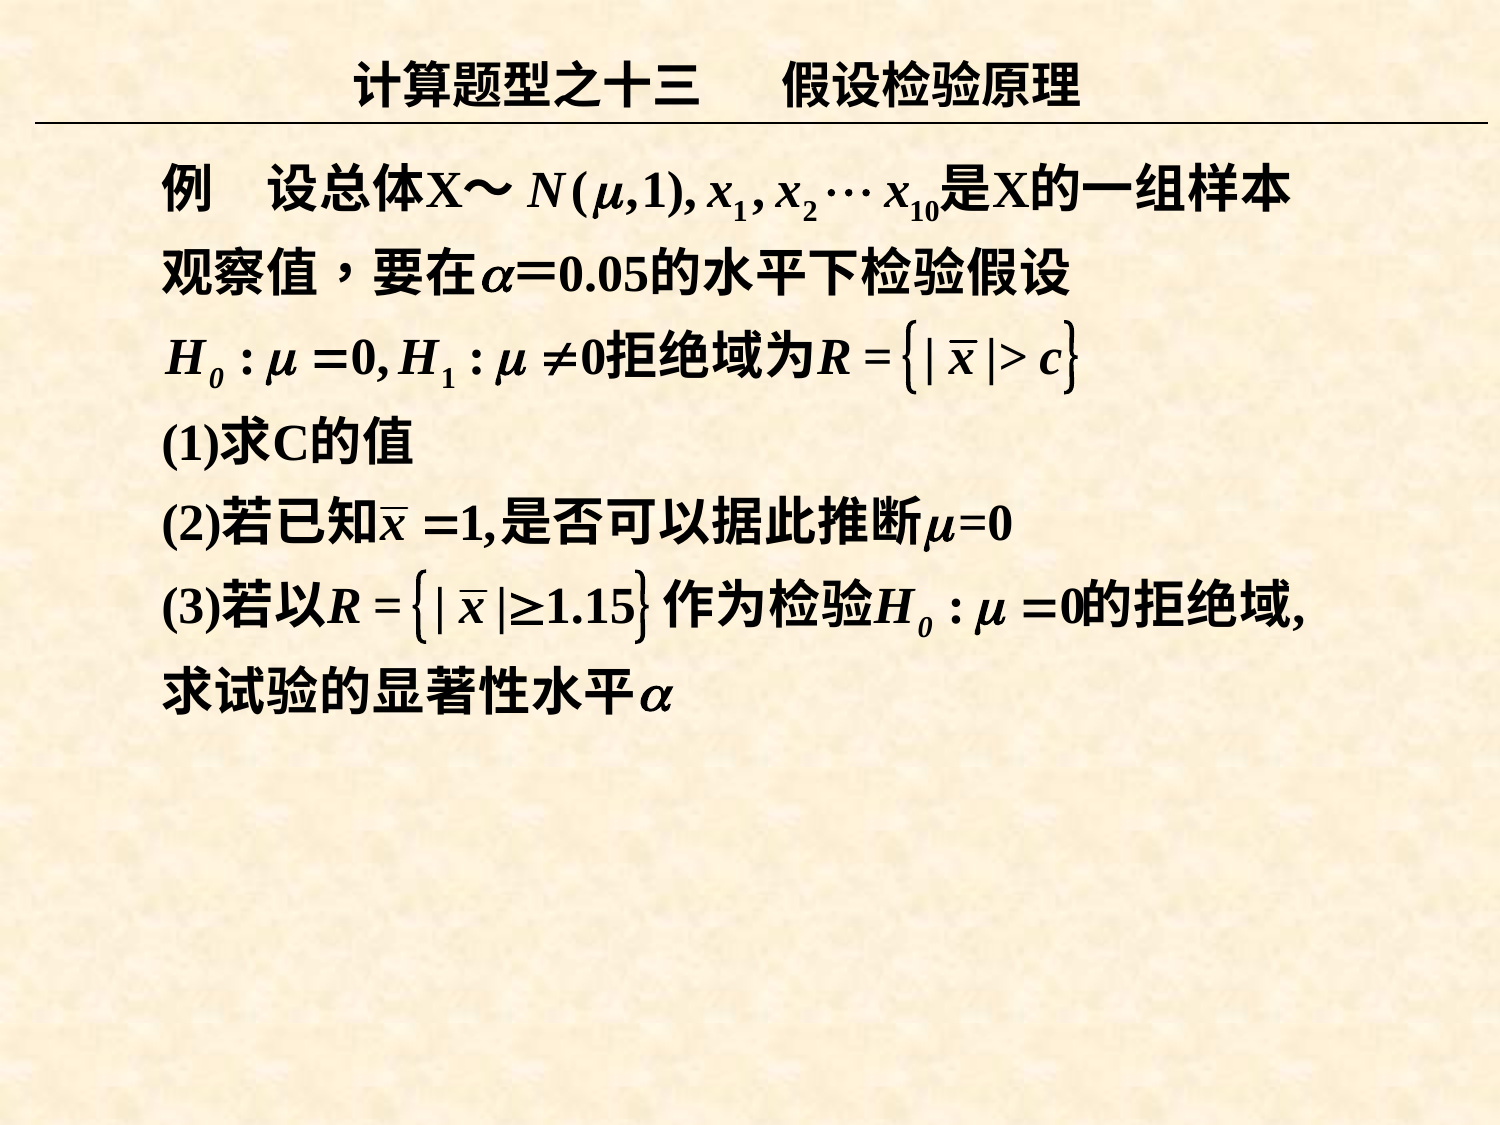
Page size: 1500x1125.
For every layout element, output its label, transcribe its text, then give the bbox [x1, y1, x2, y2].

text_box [159, 160, 1308, 722]
picture [0, 0, 1500, 1125]
text_box 计算题型之十三 假设检验原理 [337, 46, 1097, 121]
